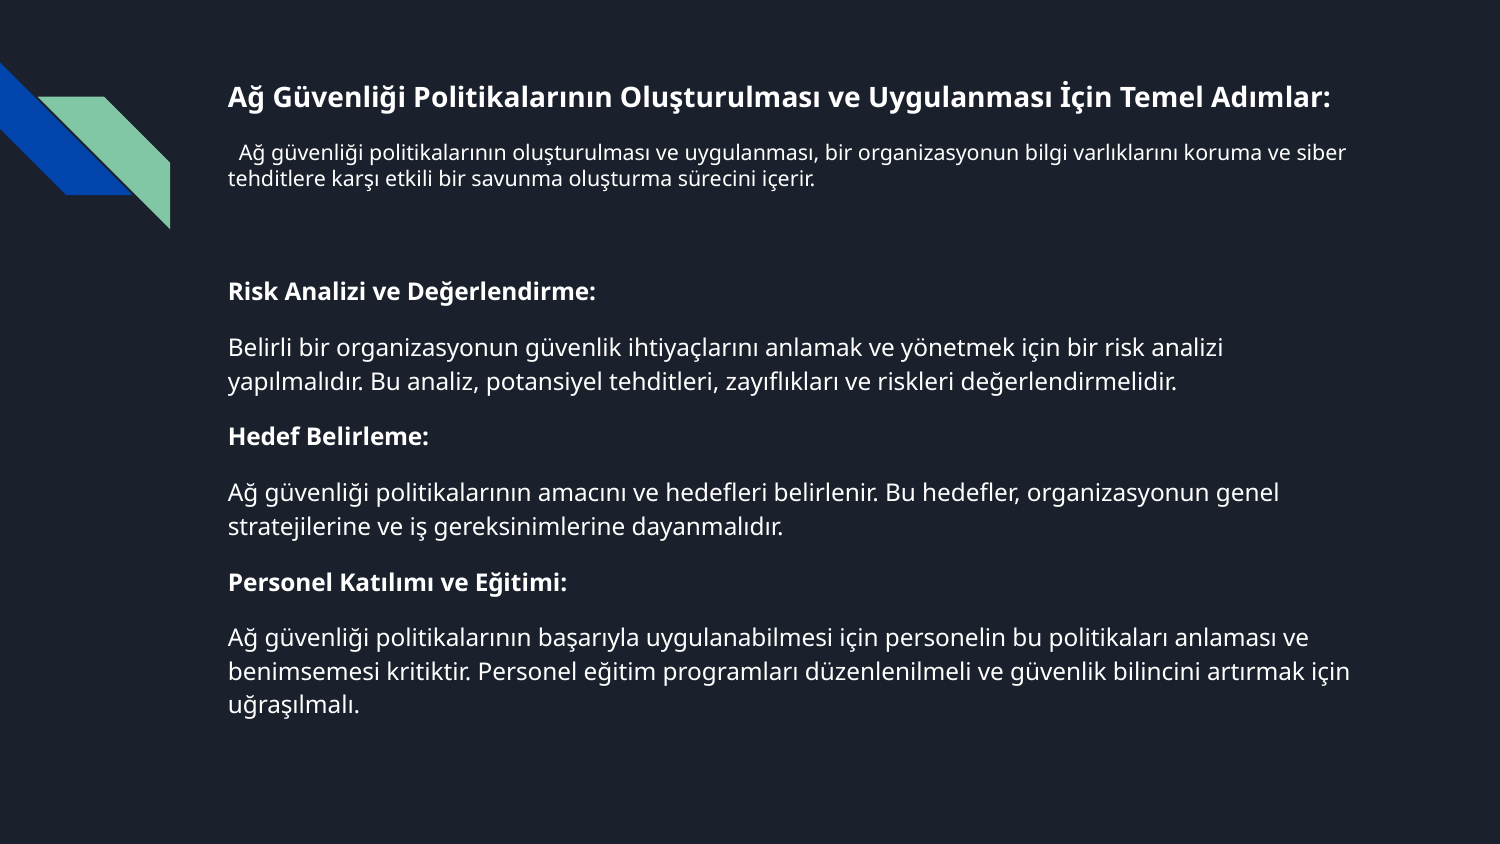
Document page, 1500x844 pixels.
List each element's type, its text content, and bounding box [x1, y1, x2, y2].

list Risk Analizi ve Değerlendirme: Belirli bir organizasyonun güvenlik ihtiyaçlarını anlamak ve yönetmek için bir risk analizi yapılmalıdır. Bu analiz, potansiyel tehditleri, zayıflıkları ve riskleri değerlendirmelidir. Hedef Belirleme: Ağ güvenliği politikalarının amacını ve hedefleri belirlenir. Bu hedefler, organizasyonun genel stratejilerine ve iş gereksinimlerine dayanmalıdır. Personel Katılımı ve Eğitimi: Ağ güvenliği politikalarının başarıyla uygulanabilmesi için personelin bu politikaları anlaması ve benimsemesi kritiktir. Personel eğitim programları düzenlenilmeli ve güvenlik bilincini artırmak için uğraşılmalı. [212, 257, 1368, 735]
title Ağ Güvenliği Politikalarının Oluşturulması ve Uygulanması İçin Temel Adımlar: Ağ güvenliği politikalarının oluşturulması ve uygulanması, bir organizasyonun bilgi varlıklarını koruma ve siber tehditlere karşı etkili bir savunma oluşturma sürecini içerir. [212, 64, 1368, 215]
